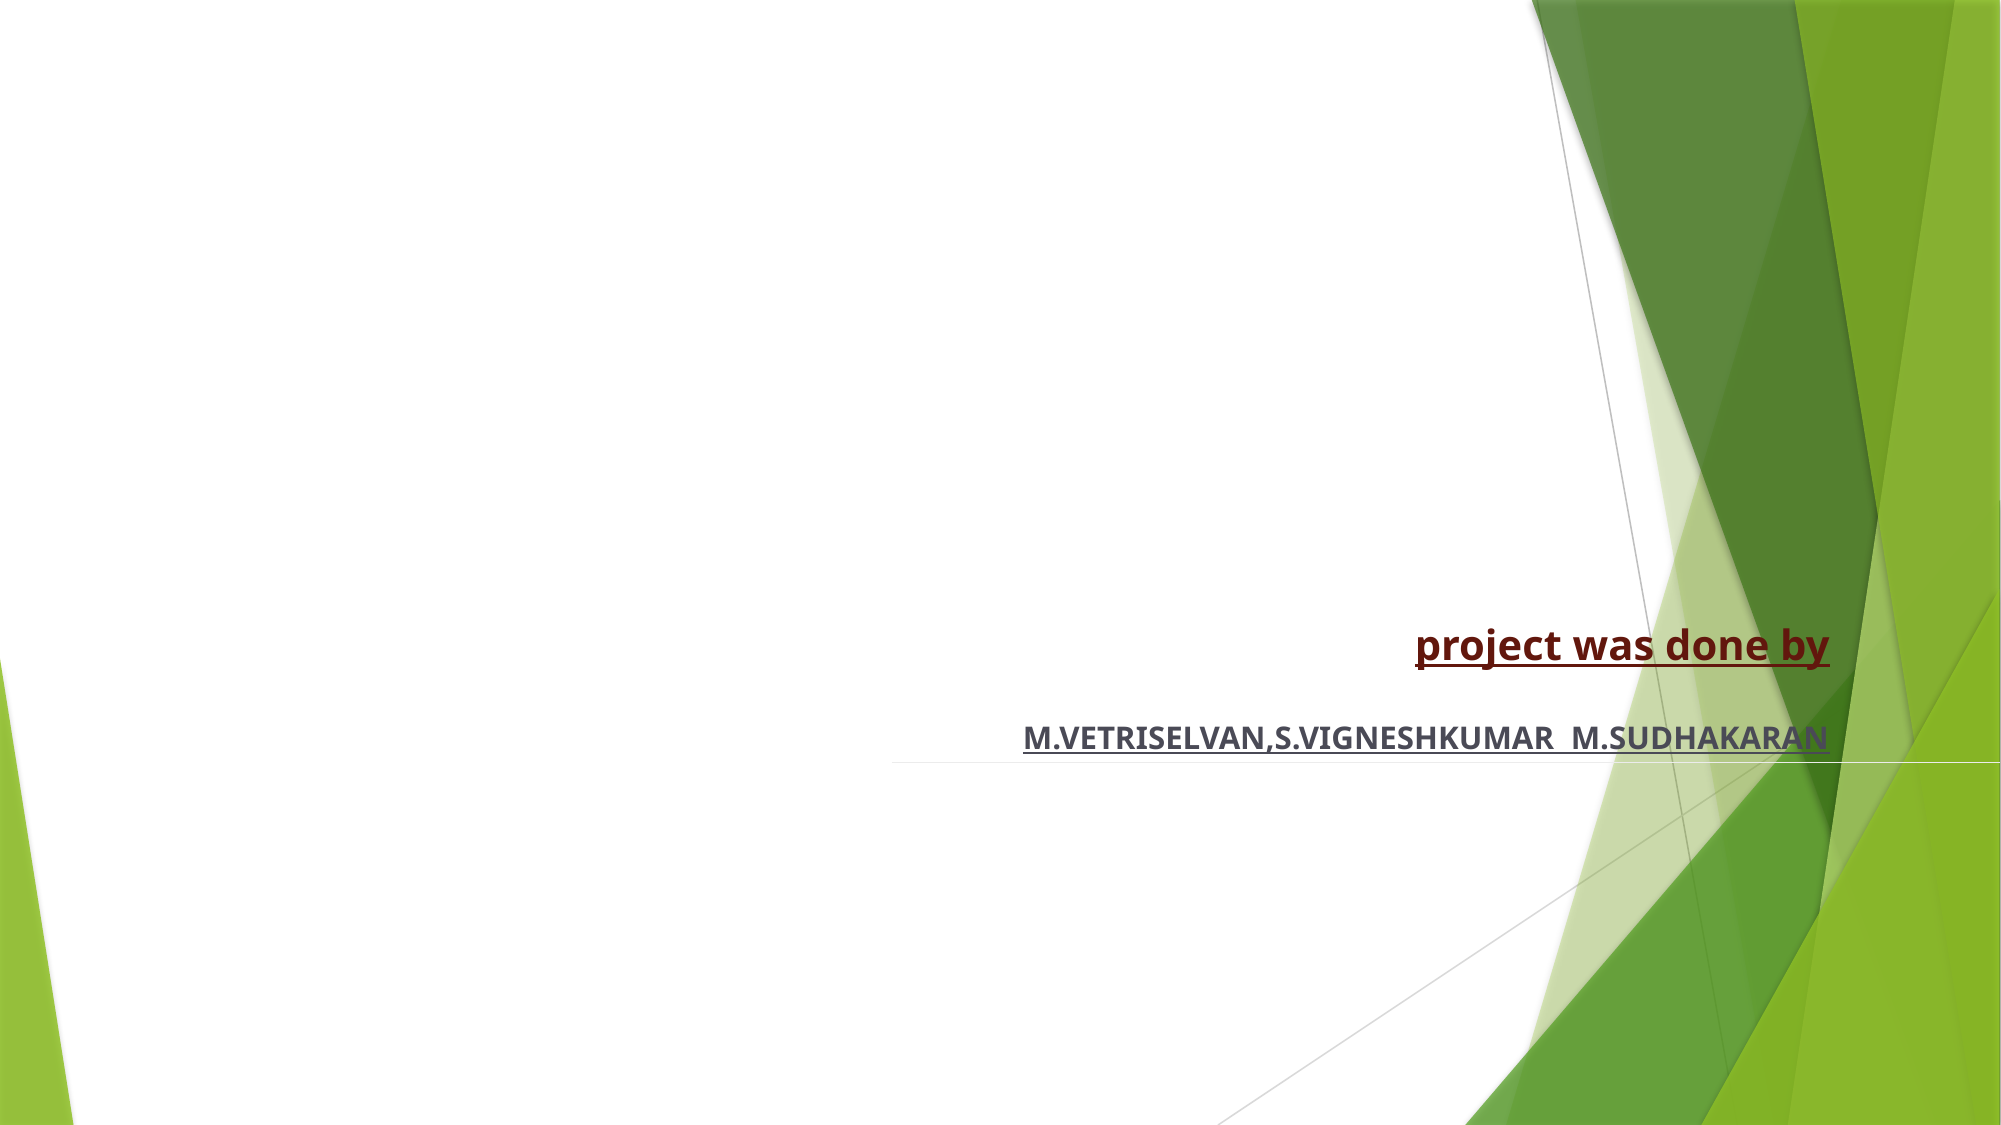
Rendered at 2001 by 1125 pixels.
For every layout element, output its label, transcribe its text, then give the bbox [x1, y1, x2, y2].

table_header project was done by M.VETRISELVAN,S.VIGNESHKUMAR M.SUDHAKARAN [892, 612, 1843, 762]
table_header [1843, 612, 2000, 762]
